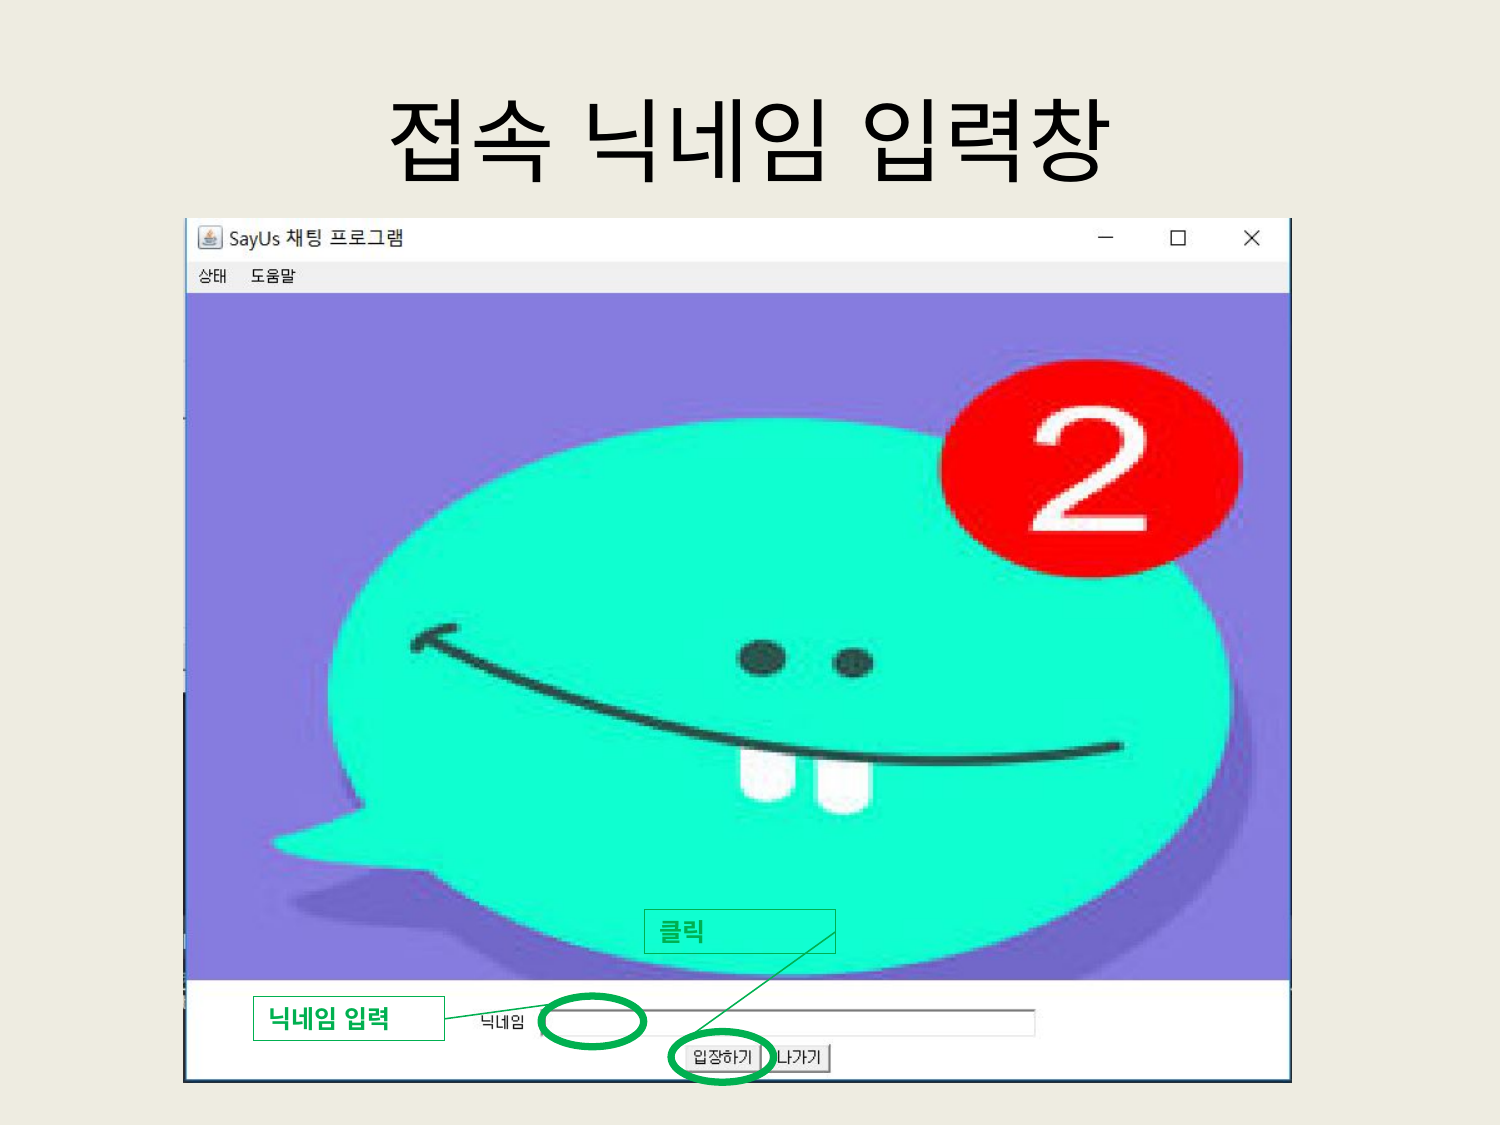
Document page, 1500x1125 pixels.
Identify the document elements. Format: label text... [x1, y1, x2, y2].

title 접속 닉네임 입력창 [75, 45, 1425, 233]
picture [182, 218, 1292, 1083]
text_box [253, 995, 639, 1047]
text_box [644, 908, 836, 1083]
